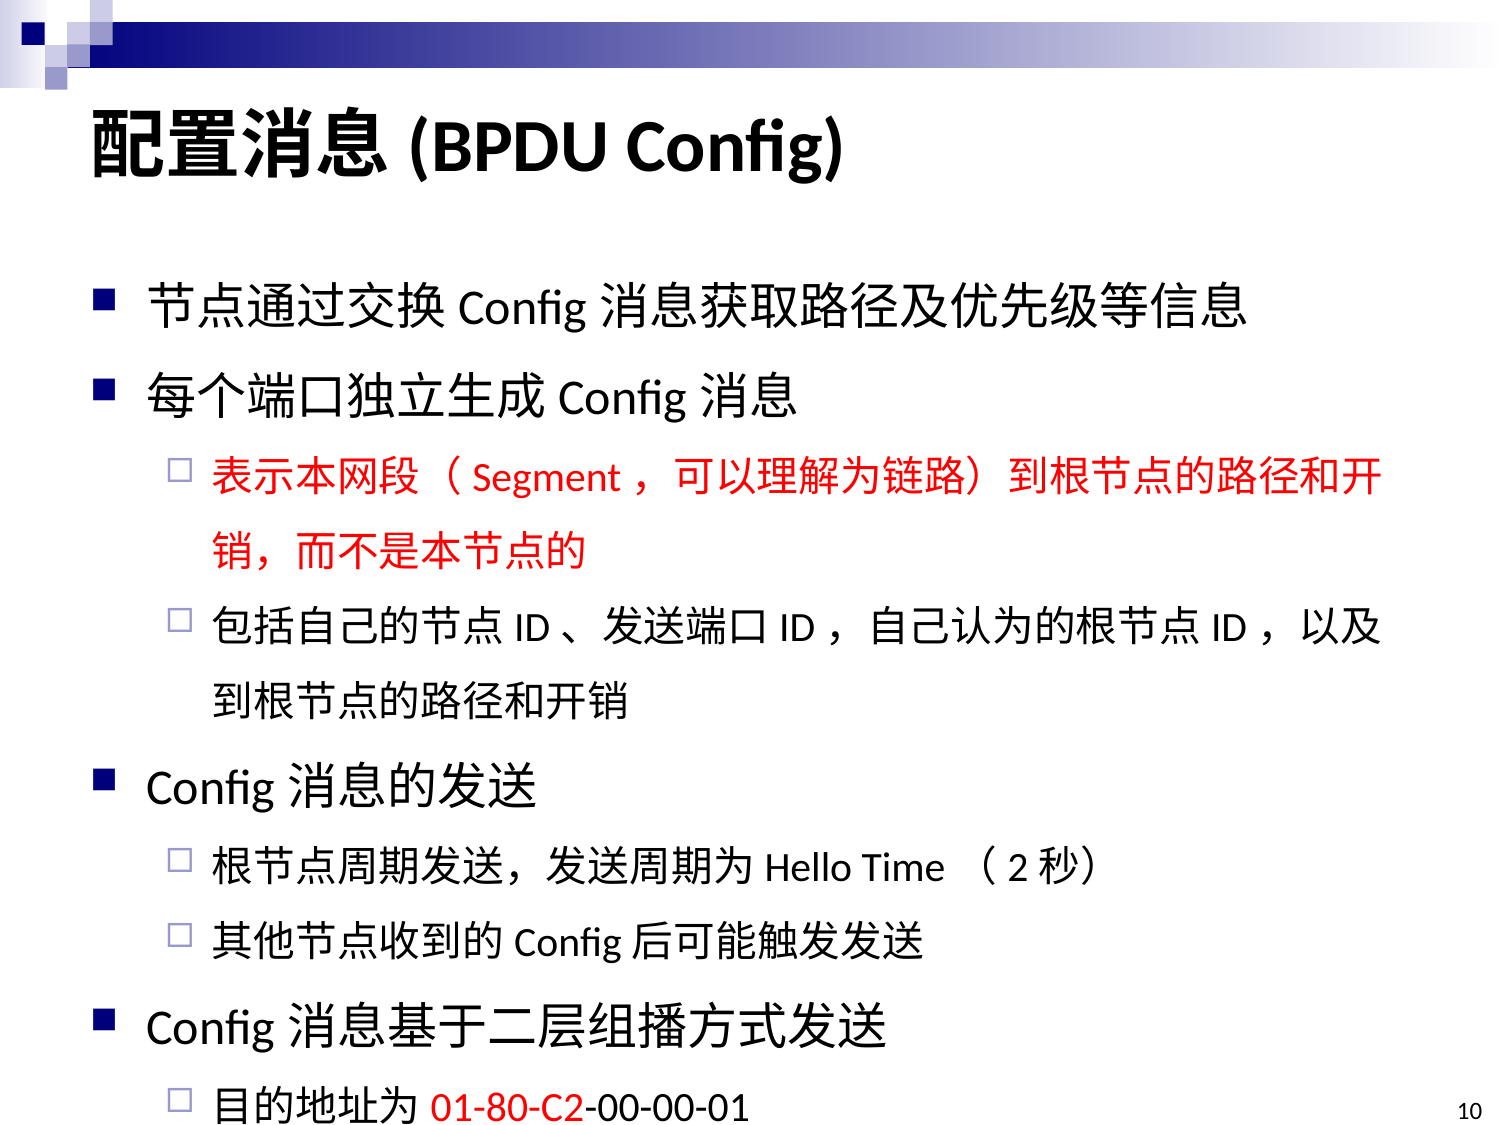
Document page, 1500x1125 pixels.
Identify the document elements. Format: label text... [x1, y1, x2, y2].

list 节点通过交换Config消息获取路径及优先级等信息 每个端口独立生成Config消息 表示本网段（Segment，可以理解为链路）到根节点的路径和开销，而不是本节点的 包括自己的节点ID、发送端口ID，自己认为的根节点ID，以及到根节点的路径和开销 Config消息的发送 根节点周期发送，发送周期为Hello Time（2秒） 其他节点收到的Config后可能触发发送 Config消息基于二层组播方式发送 目的地址为01-80-C2-00-00-01 [75, 237, 1425, 1063]
slide_number 10 [1448, 1100, 1483, 1125]
title 配置消息(BPDU Config) [75, 75, 1425, 209]
